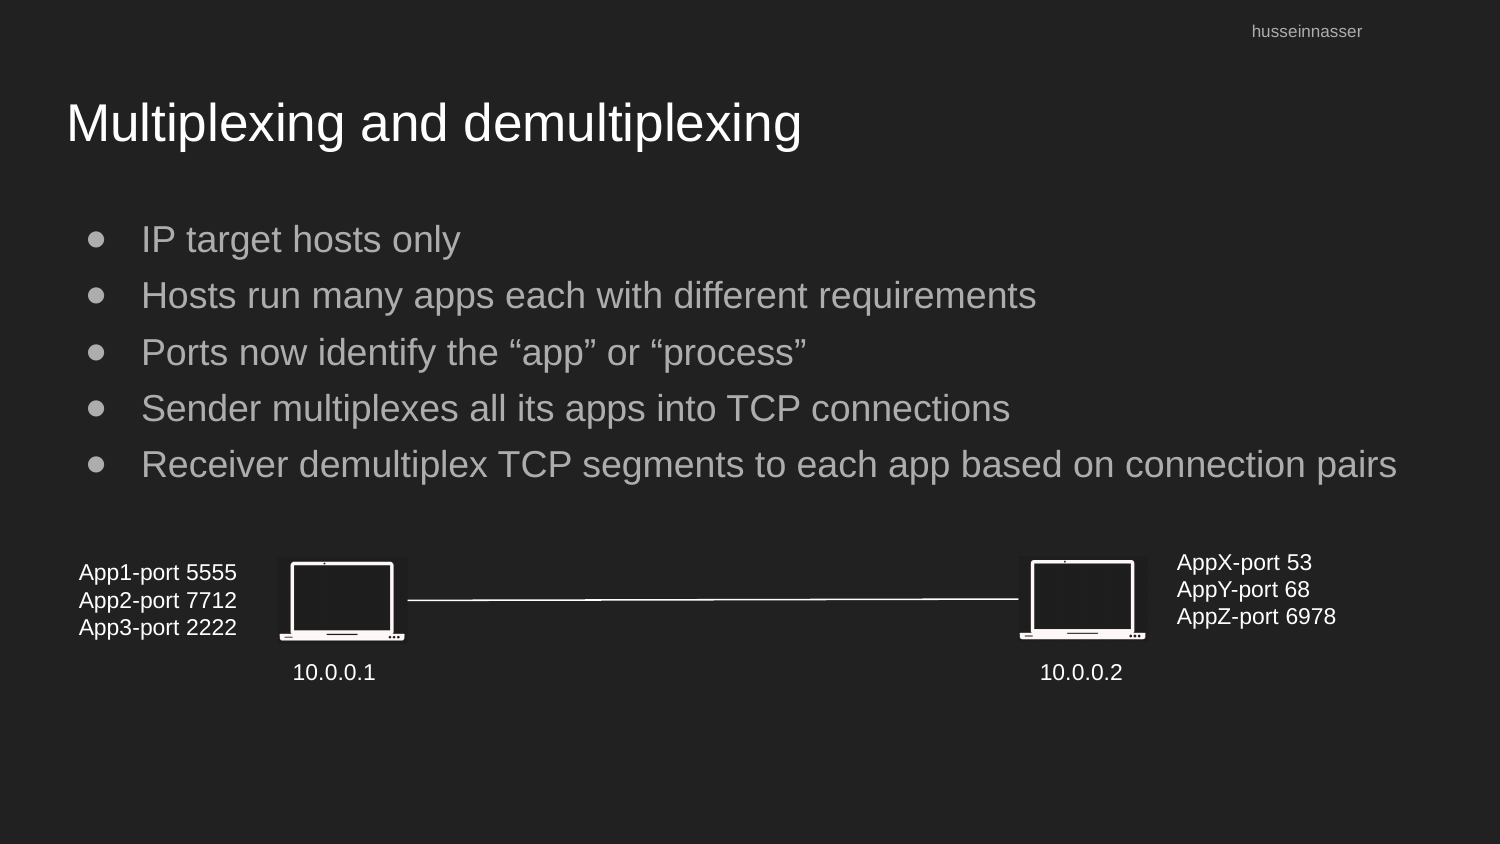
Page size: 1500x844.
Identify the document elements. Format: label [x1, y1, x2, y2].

text_box [408, 532, 1362, 700]
title [51, 72, 1449, 167]
picture [277, 557, 408, 644]
subtitle [1236, 11, 1492, 53]
text_box [277, 643, 426, 699]
text_box [63, 542, 264, 710]
list [51, 189, 1449, 750]
